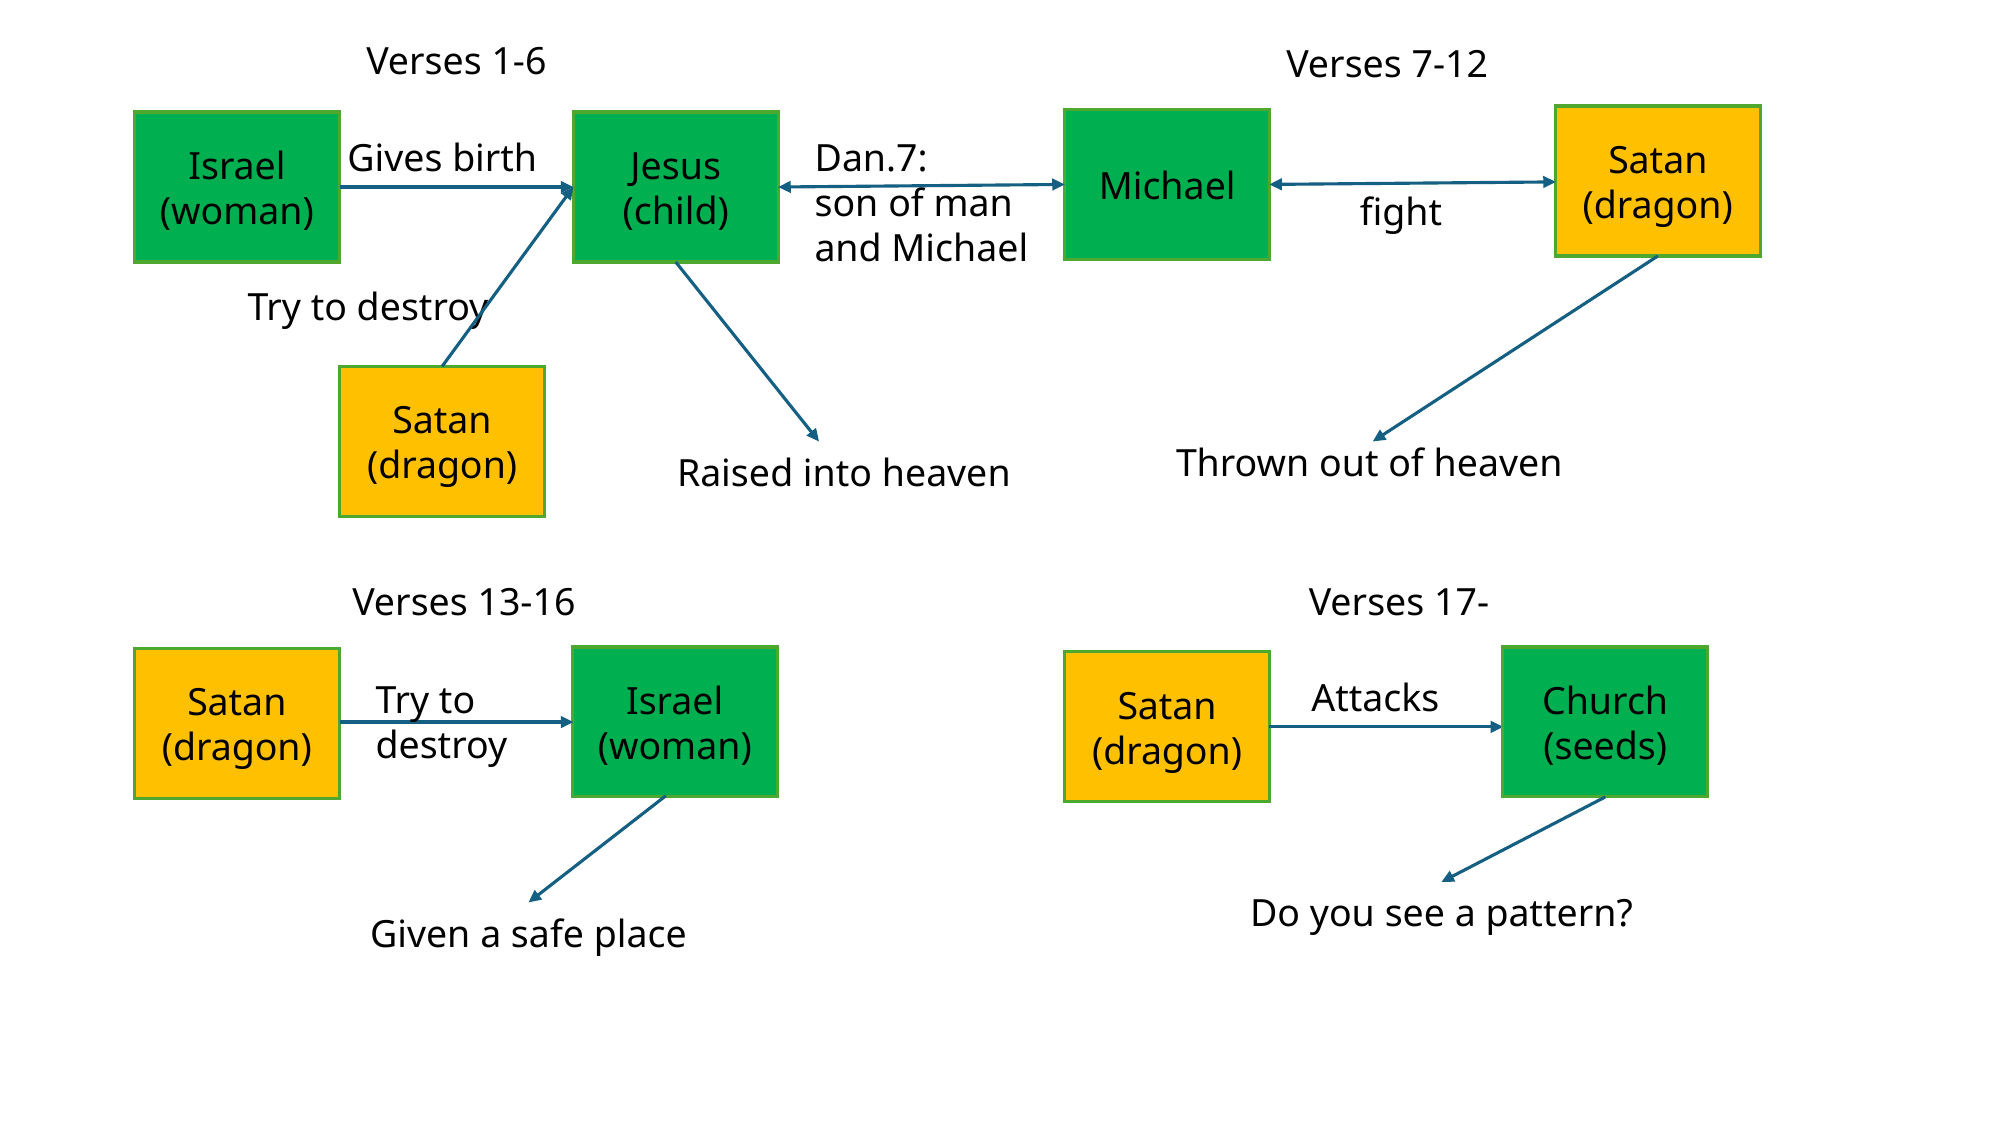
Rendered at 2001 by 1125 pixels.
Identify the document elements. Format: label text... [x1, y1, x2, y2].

text_box Do you see a pattern? [1235, 881, 1648, 942]
text_box Verses 7-12 [1271, 32, 1504, 93]
text_box Try to destroy [360, 668, 523, 721]
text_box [777, 183, 1066, 188]
text_box Satan (dragon) [338, 365, 546, 518]
text_box Given a safe place [355, 902, 702, 962]
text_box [1268, 181, 1557, 185]
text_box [1372, 255, 1659, 442]
text_box Israel (woman) [133, 110, 341, 264]
text_box Dan.7: son of man and Michael [799, 126, 1044, 183]
text_box Try to destroy [232, 275, 441, 336]
text_box Michael [1063, 108, 1271, 261]
text_box Verses 13-16 [337, 570, 591, 631]
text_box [1441, 796, 1606, 883]
text_box Dan.7: son of man and Michael [799, 188, 1044, 277]
text_box Try to destroy [360, 723, 523, 774]
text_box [675, 261, 820, 442]
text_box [441, 186, 574, 367]
text_box Israel (woman) [571, 645, 779, 798]
text_box Verses 17- [1294, 570, 1505, 631]
text_box Satan (dragon) [1063, 650, 1271, 803]
text_box Attacks [1296, 666, 1455, 726]
text_box Verses 1-6 [351, 29, 562, 90]
text_box Church (seeds) [1501, 645, 1709, 798]
text_box Jesus (child) [572, 110, 780, 264]
text_box Satan (dragon) [133, 647, 341, 800]
text_box Thrown out of heaven [1161, 431, 1578, 492]
text_box fight [1345, 185, 1458, 241]
text_box Gives birth [332, 126, 553, 187]
text_box Raised into heaven [662, 441, 1026, 502]
text_box Satan (dragon) [1554, 104, 1762, 258]
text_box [528, 795, 667, 903]
